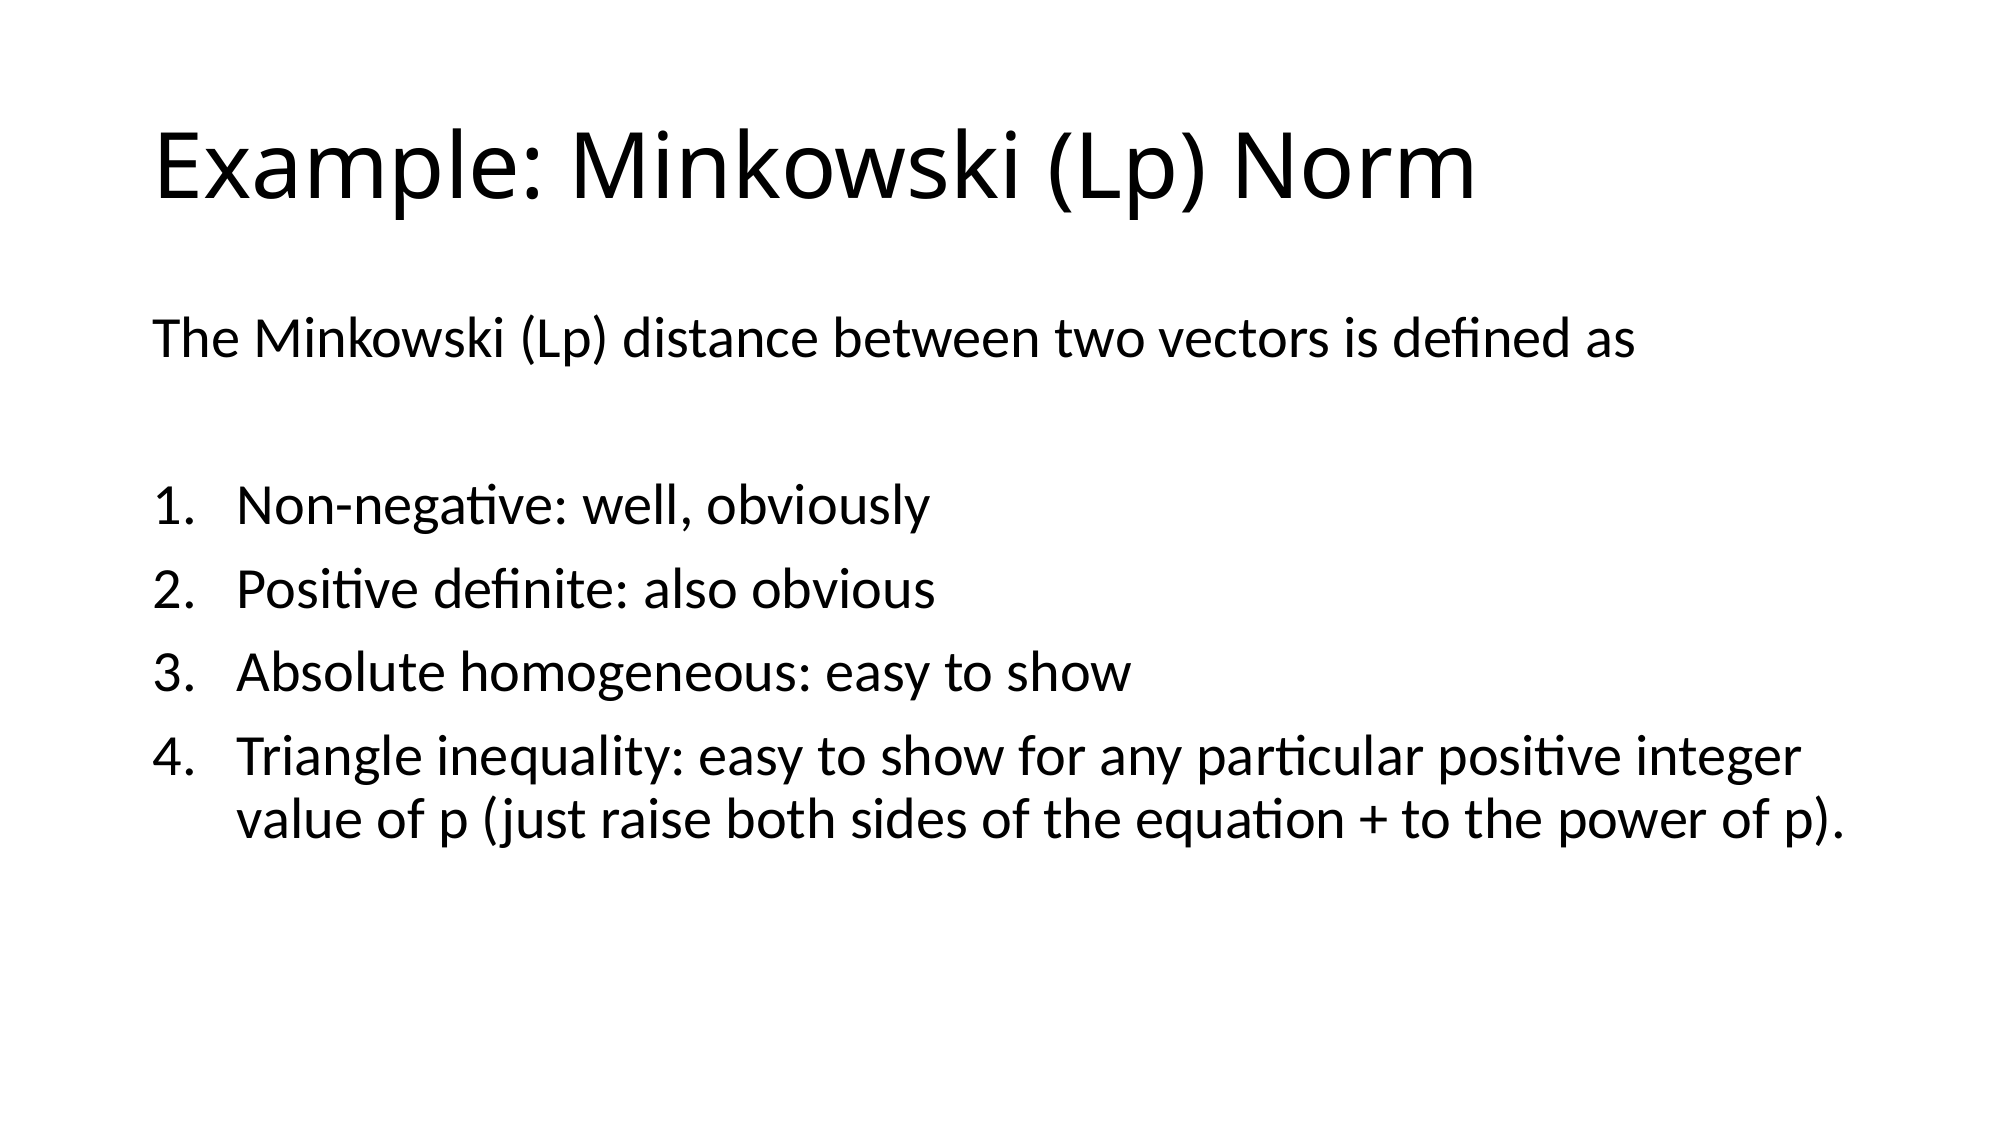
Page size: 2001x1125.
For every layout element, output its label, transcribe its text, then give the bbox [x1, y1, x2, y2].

title Example: Minkowski (Lp) Norm [137, 59, 1863, 278]
